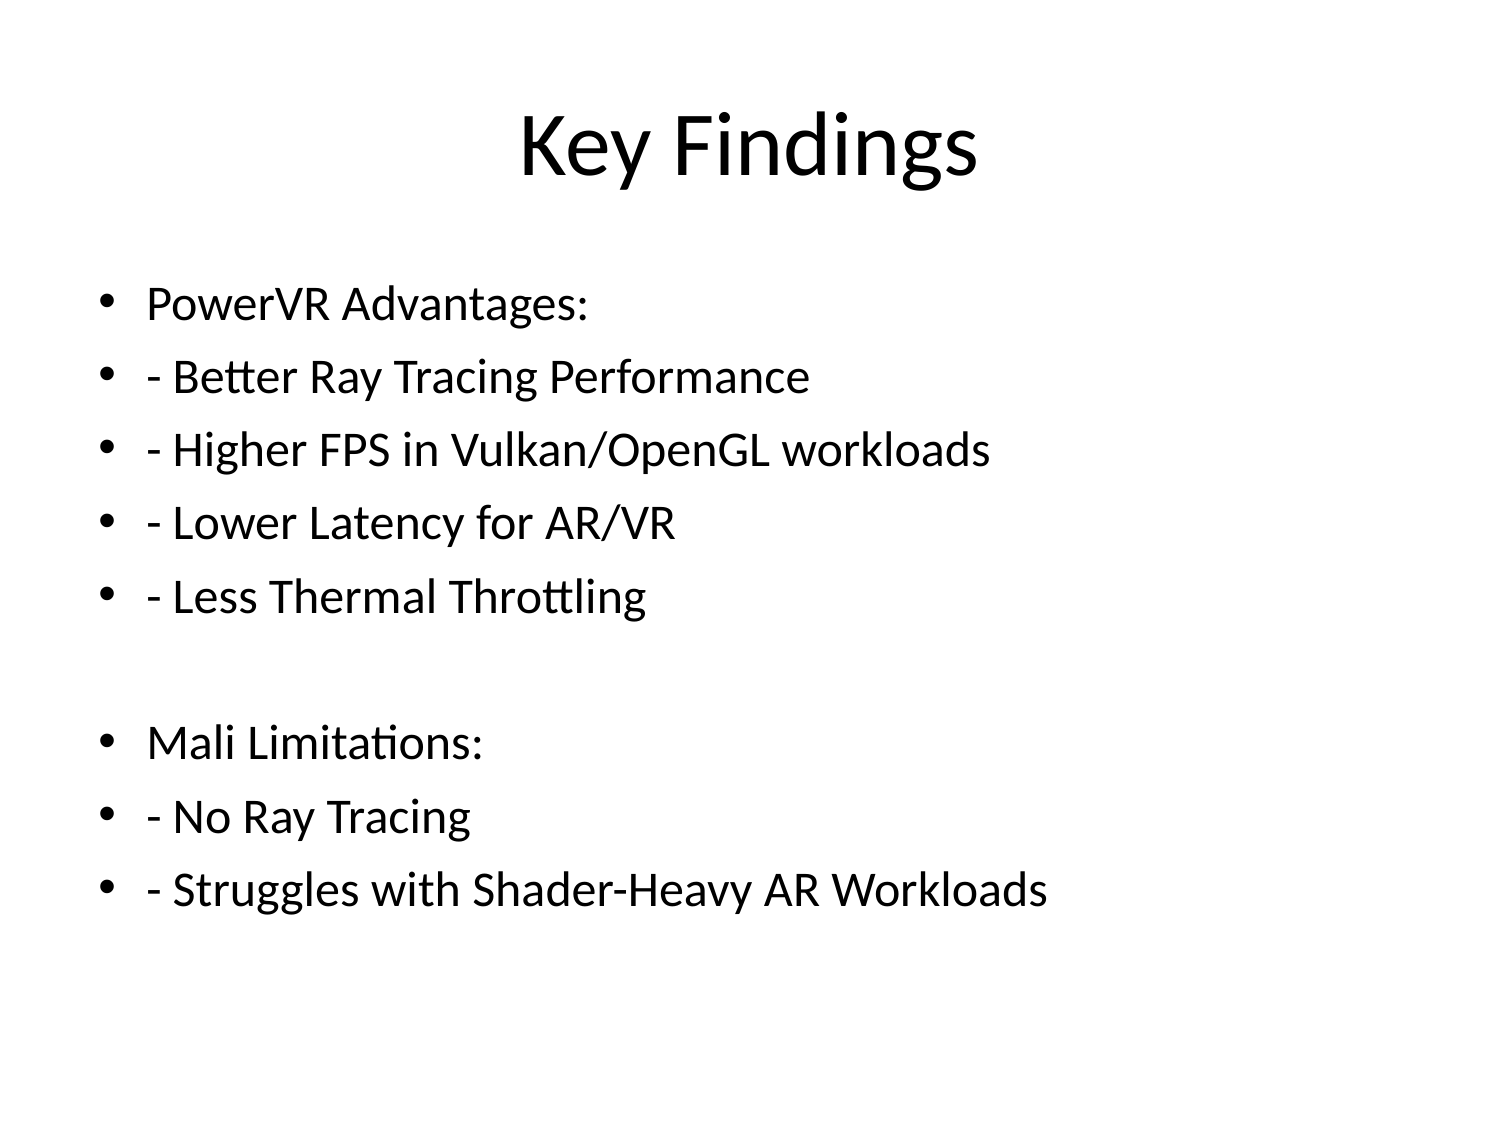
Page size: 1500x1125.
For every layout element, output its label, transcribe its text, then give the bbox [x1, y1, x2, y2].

text_box PowerVR Advantages: - Better Ray Tracing Performance - Higher FPS in Vulkan/OpenGL workloads - Lower Latency for AR/VR - Less Thermal Throttling Mali Limitations: - No Ray Tracing - Struggles with Shader-Heavy AR Workloads [75, 262, 1425, 1005]
text_box Key Findings [75, 45, 1425, 233]
